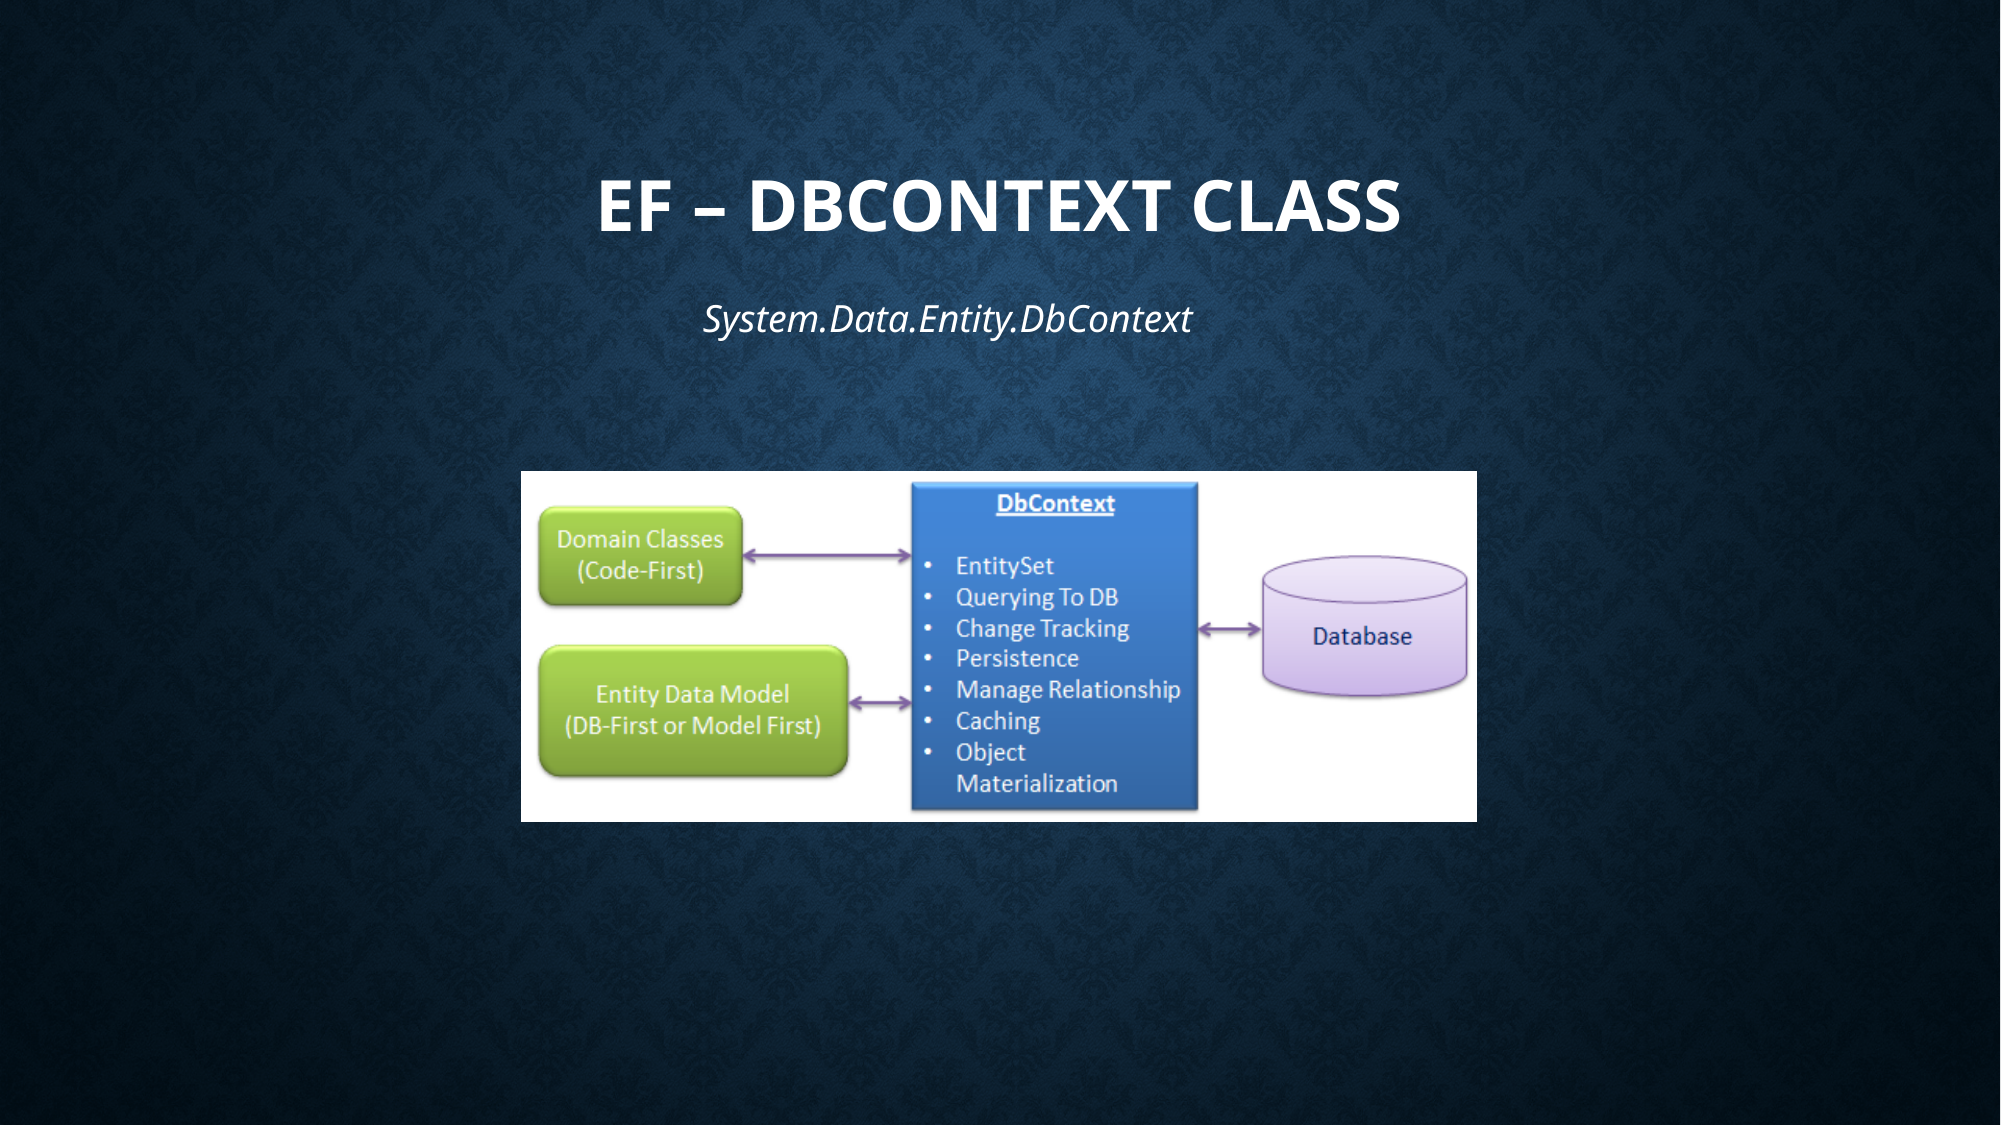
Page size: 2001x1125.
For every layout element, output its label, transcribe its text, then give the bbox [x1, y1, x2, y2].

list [521, 471, 1478, 823]
title EF – DBCONTEXT CLASS [149, 99, 1849, 318]
text_box System.Data.Entity.DbContext [688, 287, 1218, 347]
